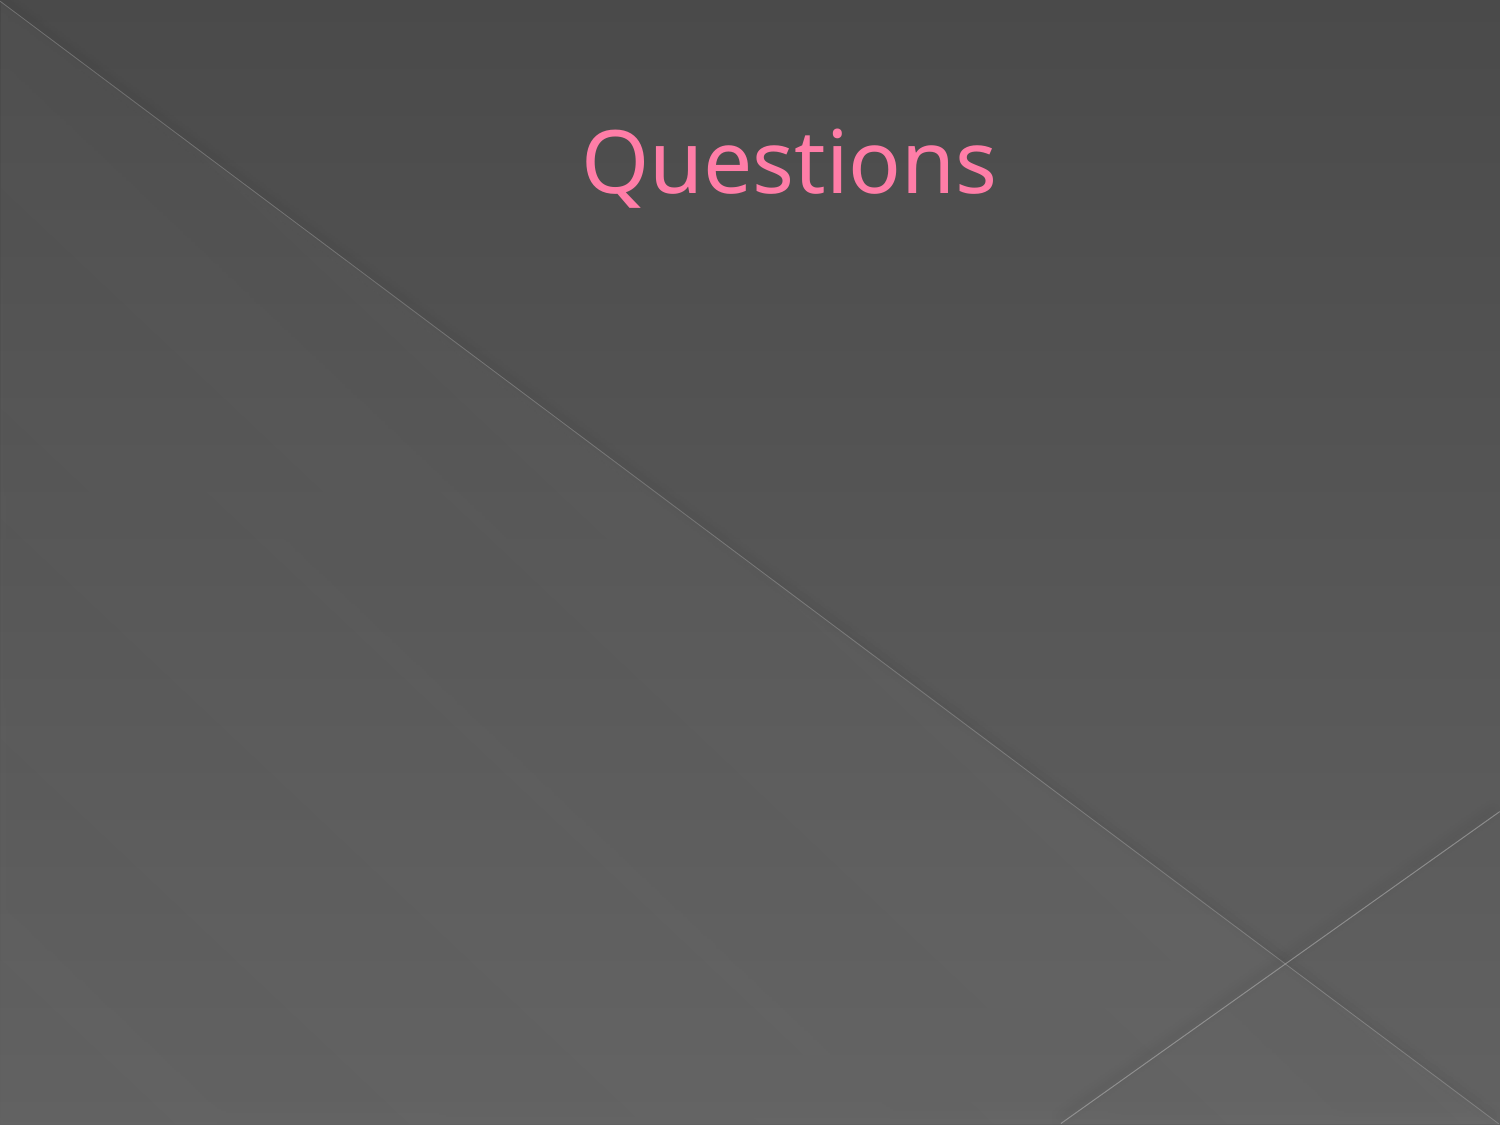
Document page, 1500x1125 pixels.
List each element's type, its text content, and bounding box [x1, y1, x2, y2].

title Questions [75, 43, 1425, 274]
